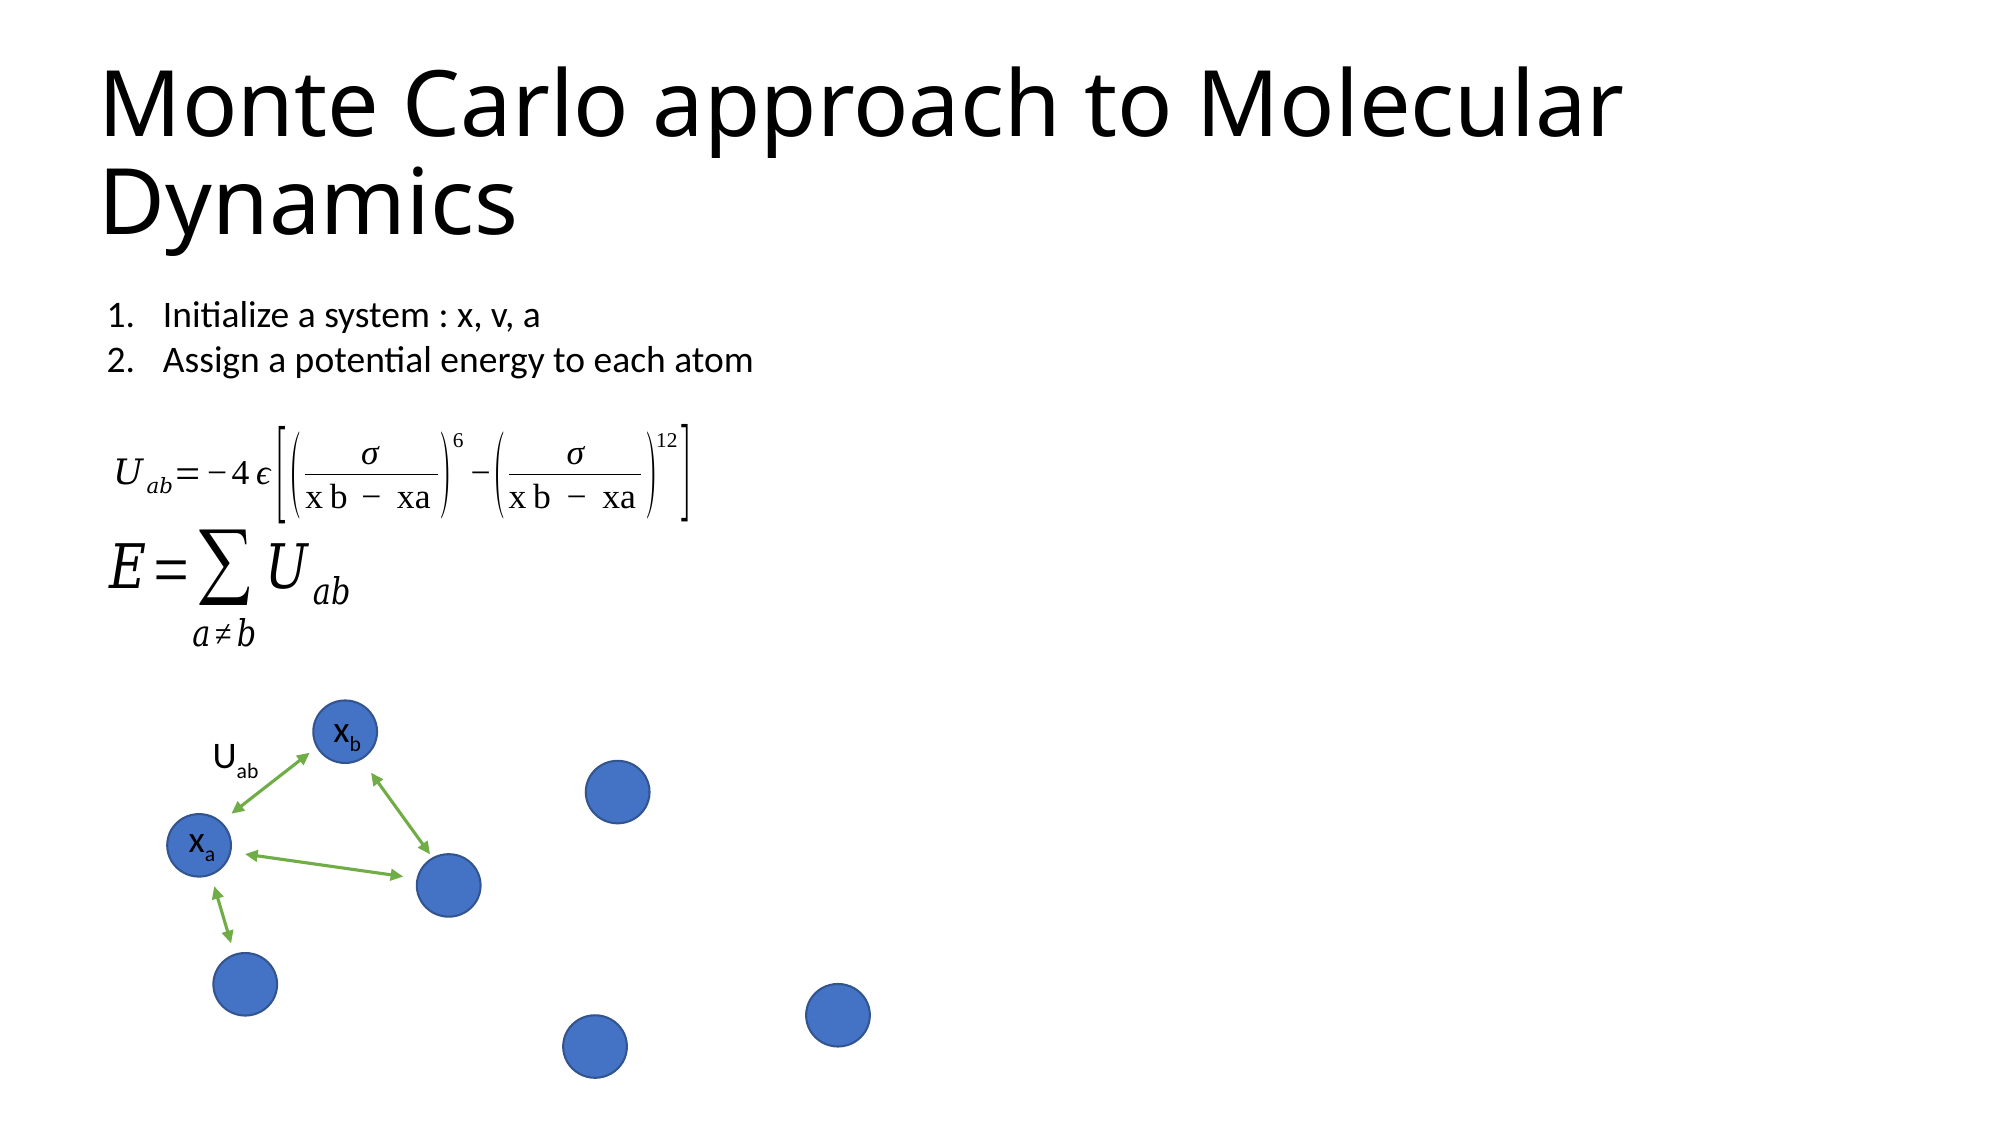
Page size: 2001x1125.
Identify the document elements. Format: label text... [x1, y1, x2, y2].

text_box Uab [198, 723, 303, 790]
text_box xa [173, 807, 231, 874]
text_box Initialize a system : x, v, a Assign a potential energy to each atom [91, 283, 931, 388]
text_box [415, 853, 482, 918]
text_box Monte Carlo approach to Molecular Dynamics [84, 47, 1869, 265]
text_box [212, 951, 279, 1017]
text_box [184, 874, 215, 878]
text_box [166, 825, 173, 866]
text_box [214, 886, 231, 944]
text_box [231, 752, 310, 814]
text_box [371, 772, 430, 855]
text_box [584, 759, 651, 825]
text_box [312, 713, 318, 750]
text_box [245, 854, 404, 877]
text_box xb [318, 697, 376, 764]
text_box [805, 982, 871, 1048]
text_box [562, 1014, 628, 1079]
